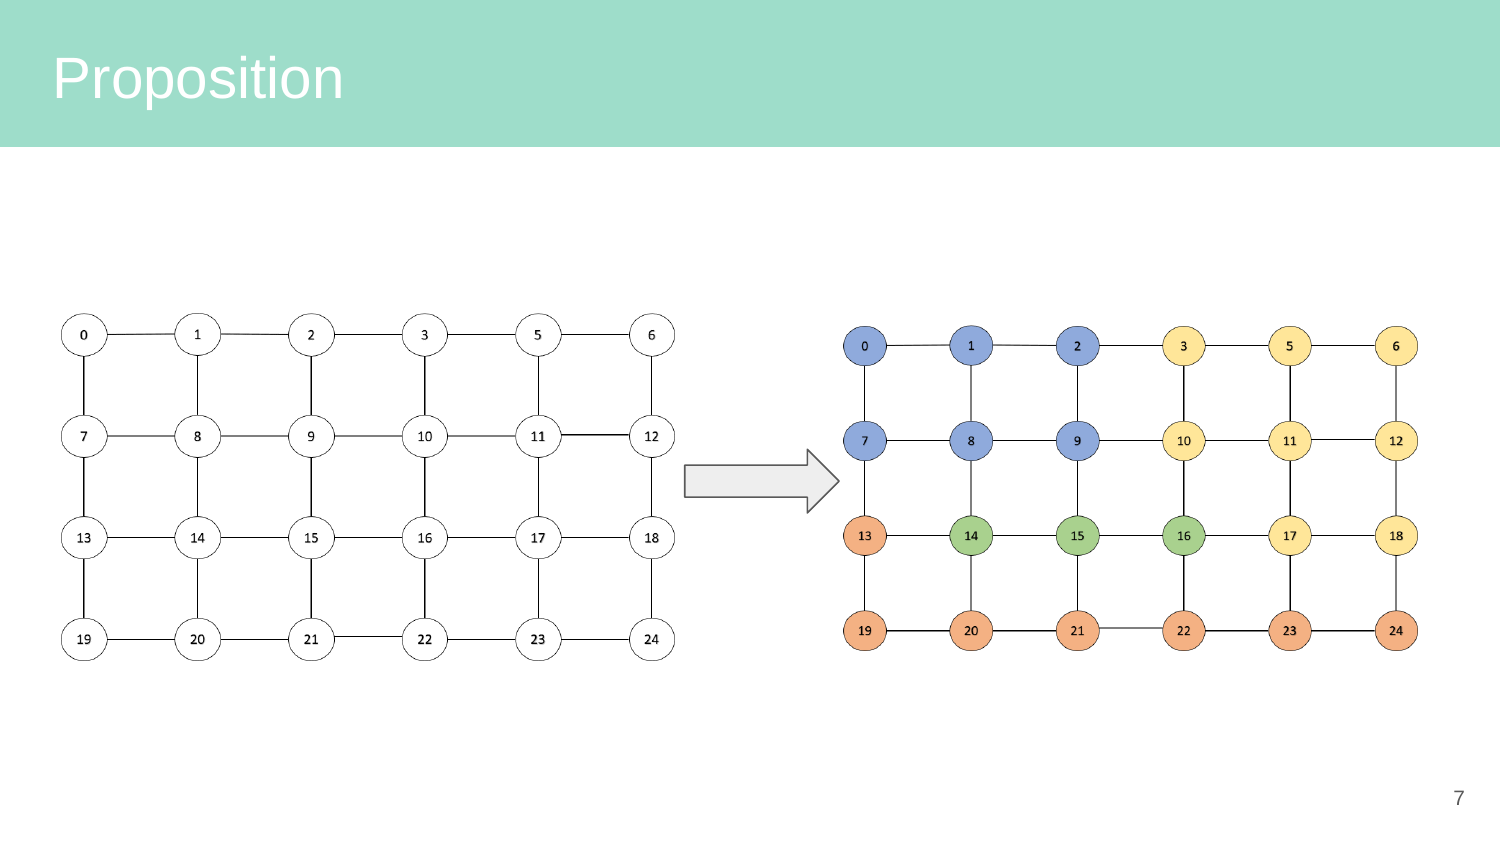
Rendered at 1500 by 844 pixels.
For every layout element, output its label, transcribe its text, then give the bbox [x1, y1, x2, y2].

text_box [0, 0, 1500, 147]
title Proposition [37, 24, 1436, 119]
slide_number ‹#› [1389, 764, 1480, 830]
picture [747, 275, 1491, 695]
picture [37, 299, 700, 678]
text_box [705, 465, 742, 498]
